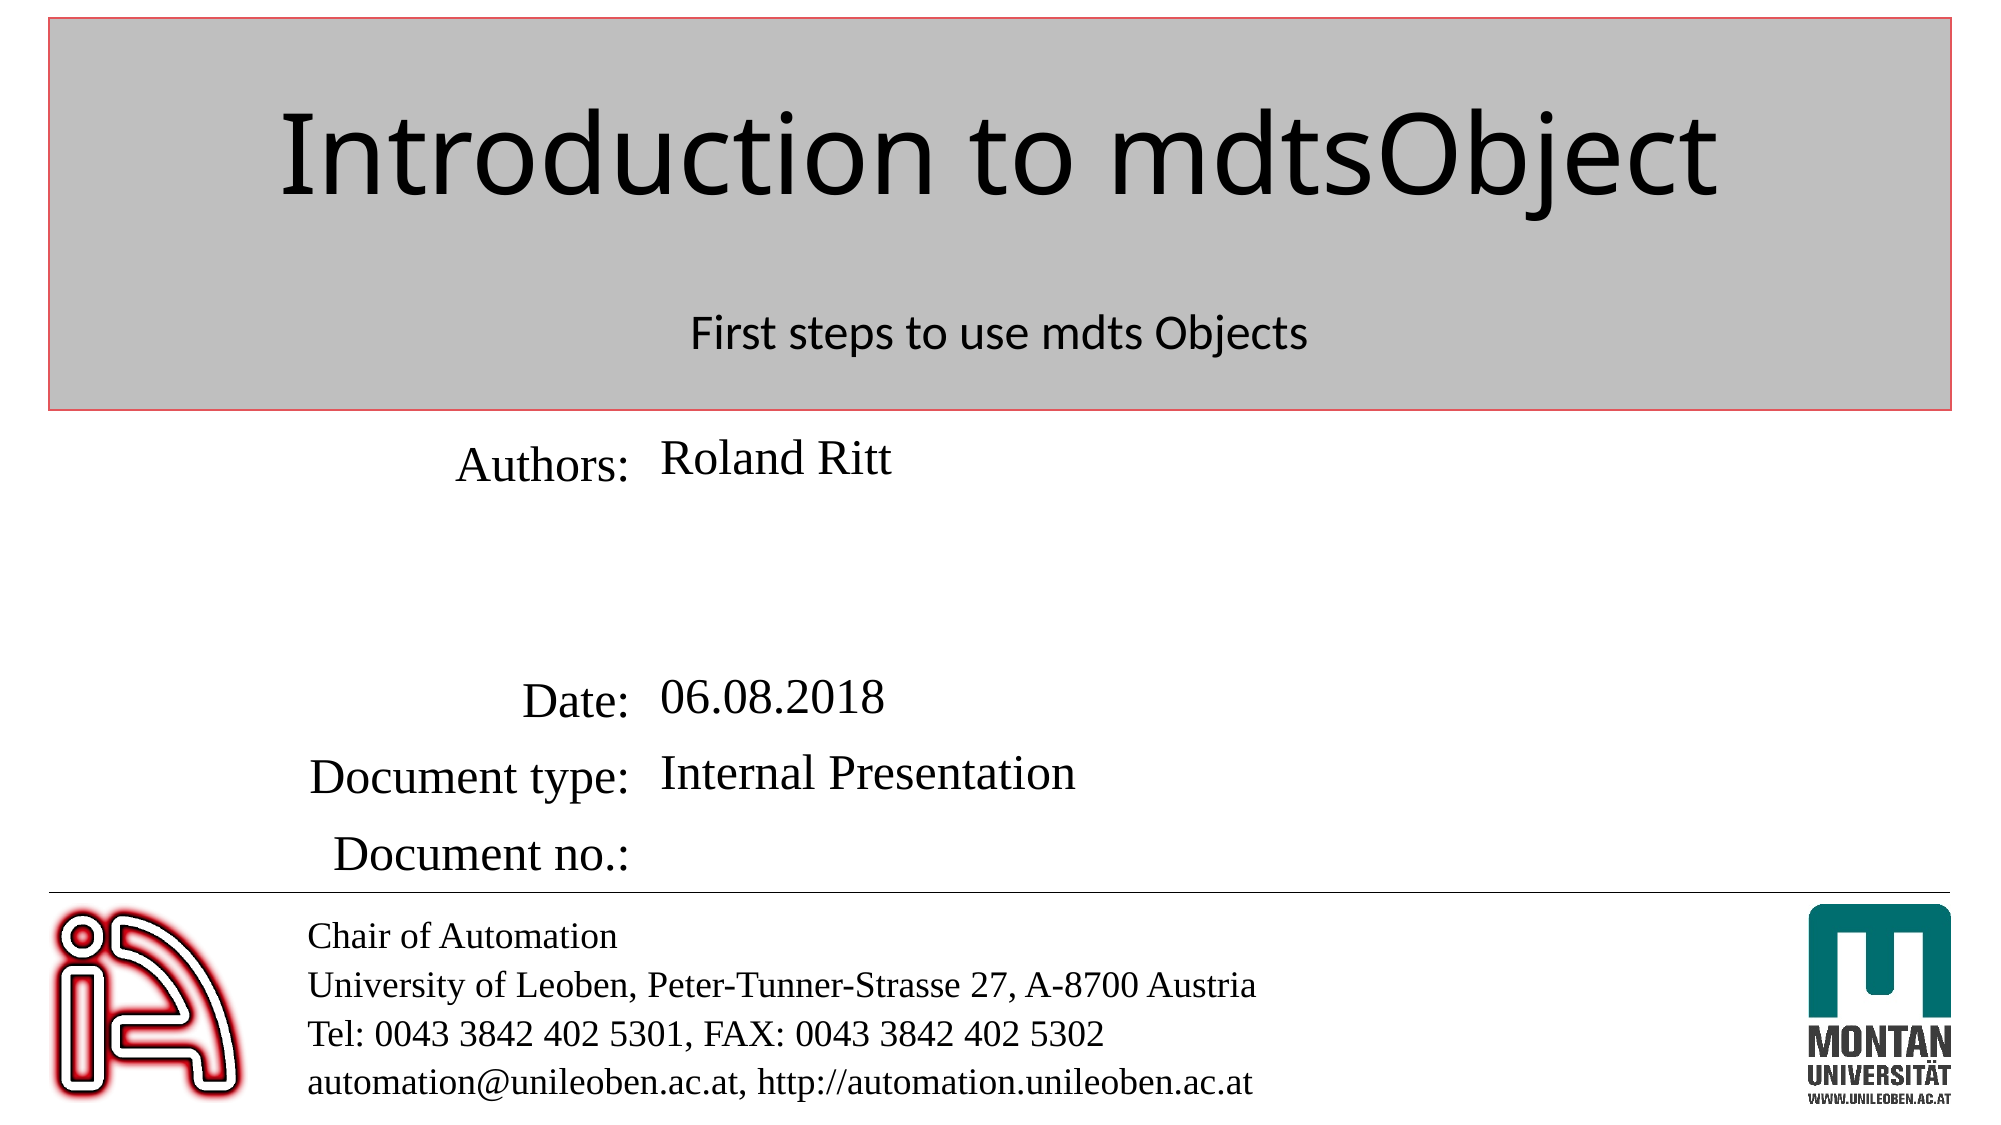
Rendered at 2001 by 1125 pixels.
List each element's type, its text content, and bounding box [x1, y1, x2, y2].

list Roland Ritt [645, 424, 1809, 661]
list 06.08.2018 [645, 661, 1809, 736]
list Internal Presentation [645, 737, 1809, 811]
subtitle First steps to use mdts Objects [48, 298, 1951, 411]
picture [1808, 904, 1951, 1104]
picture [49, 903, 248, 1103]
title Introduction to mdtsObject [49, 18, 1951, 299]
